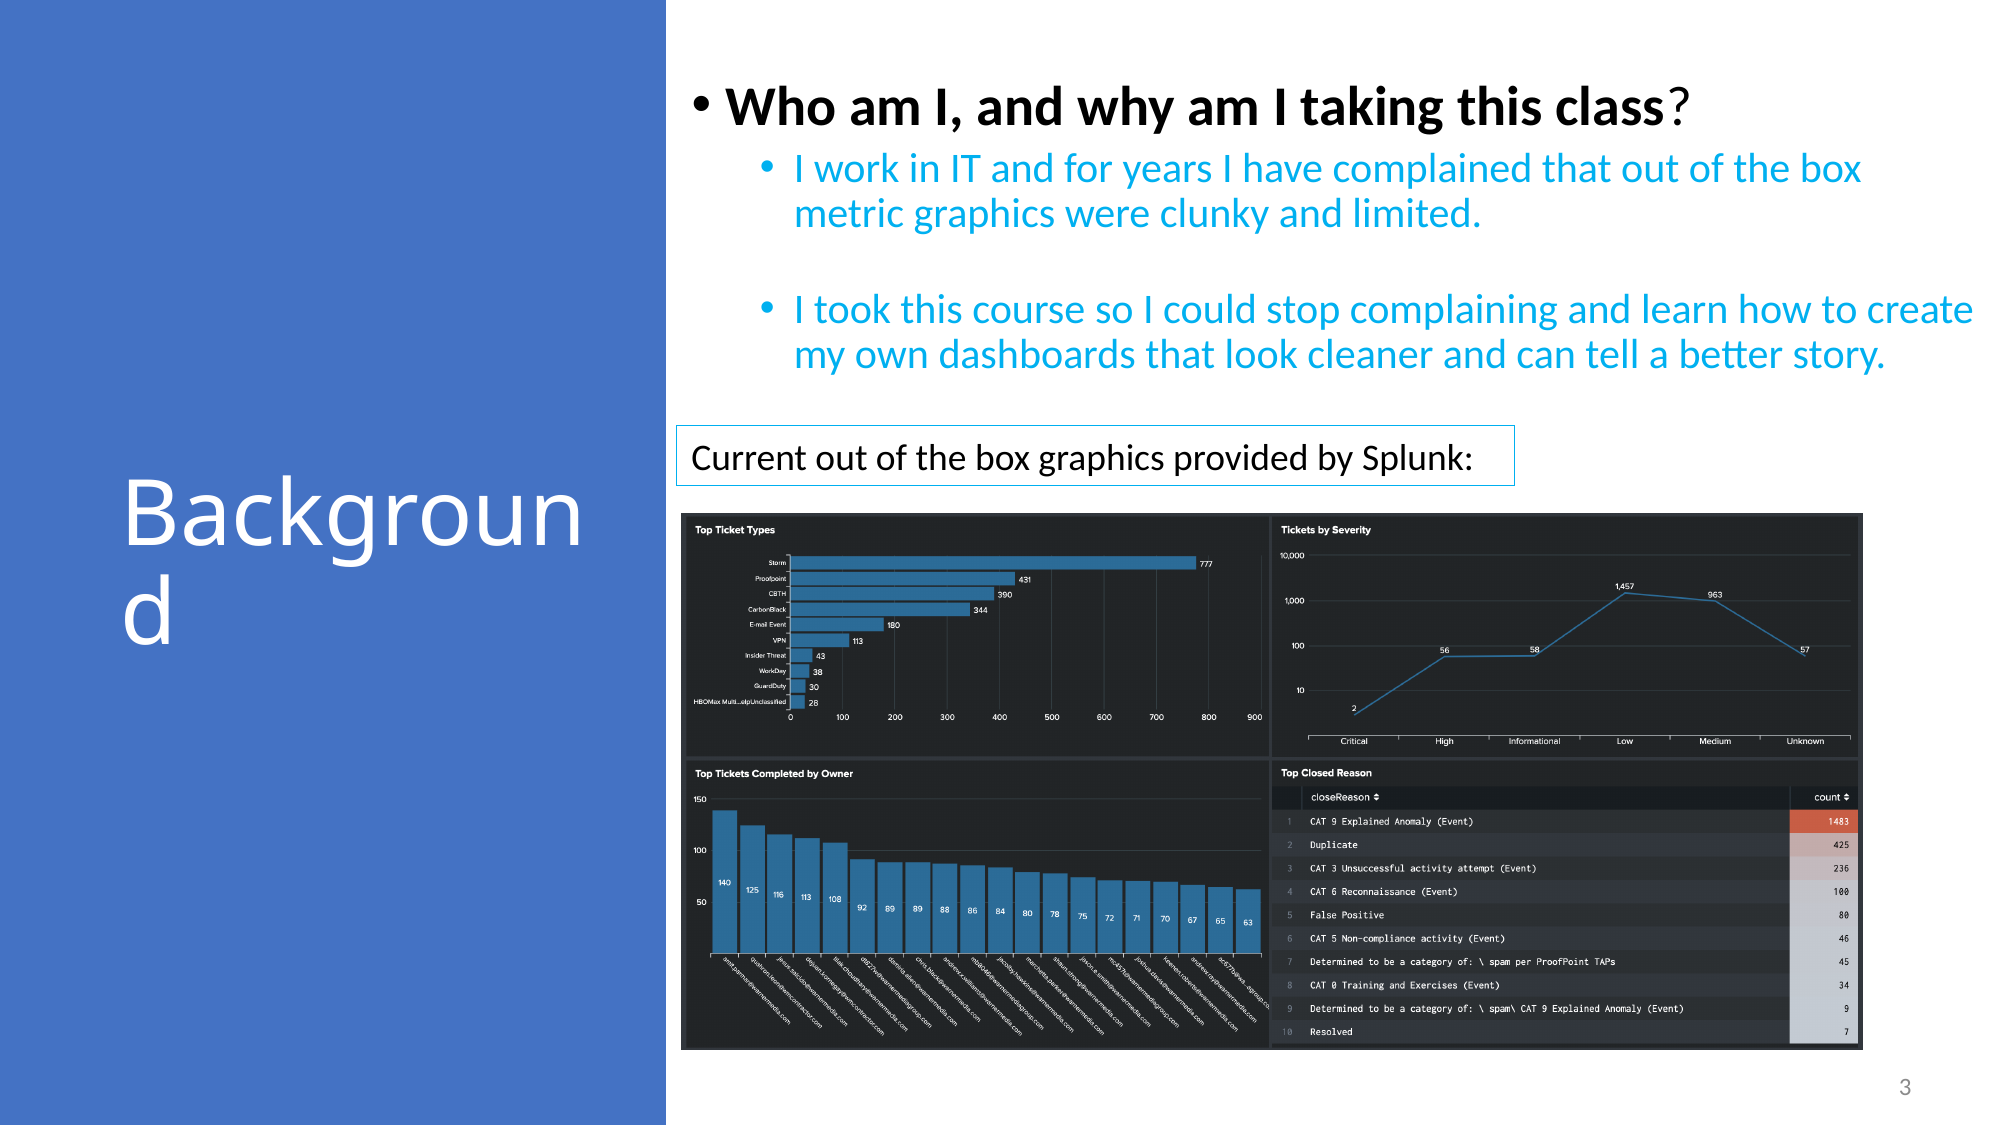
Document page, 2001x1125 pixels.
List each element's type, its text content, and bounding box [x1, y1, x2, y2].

title Background [105, 104, 614, 1026]
slide_number 3 [1476, 1055, 1927, 1116]
text_box Current out of the box graphics provided by Splunk: [676, 425, 1515, 486]
list Who am I, and why am I taking this class? I work in IT and for years I have complained that out of the box metric graphics were clunky and limited. I took this course so I could stop complaining and learn how to create my own dashboards that look cleaner and can tell a better story. [676, 69, 1992, 418]
picture [681, 513, 1863, 1050]
text_box [0, 0, 667, 1125]
